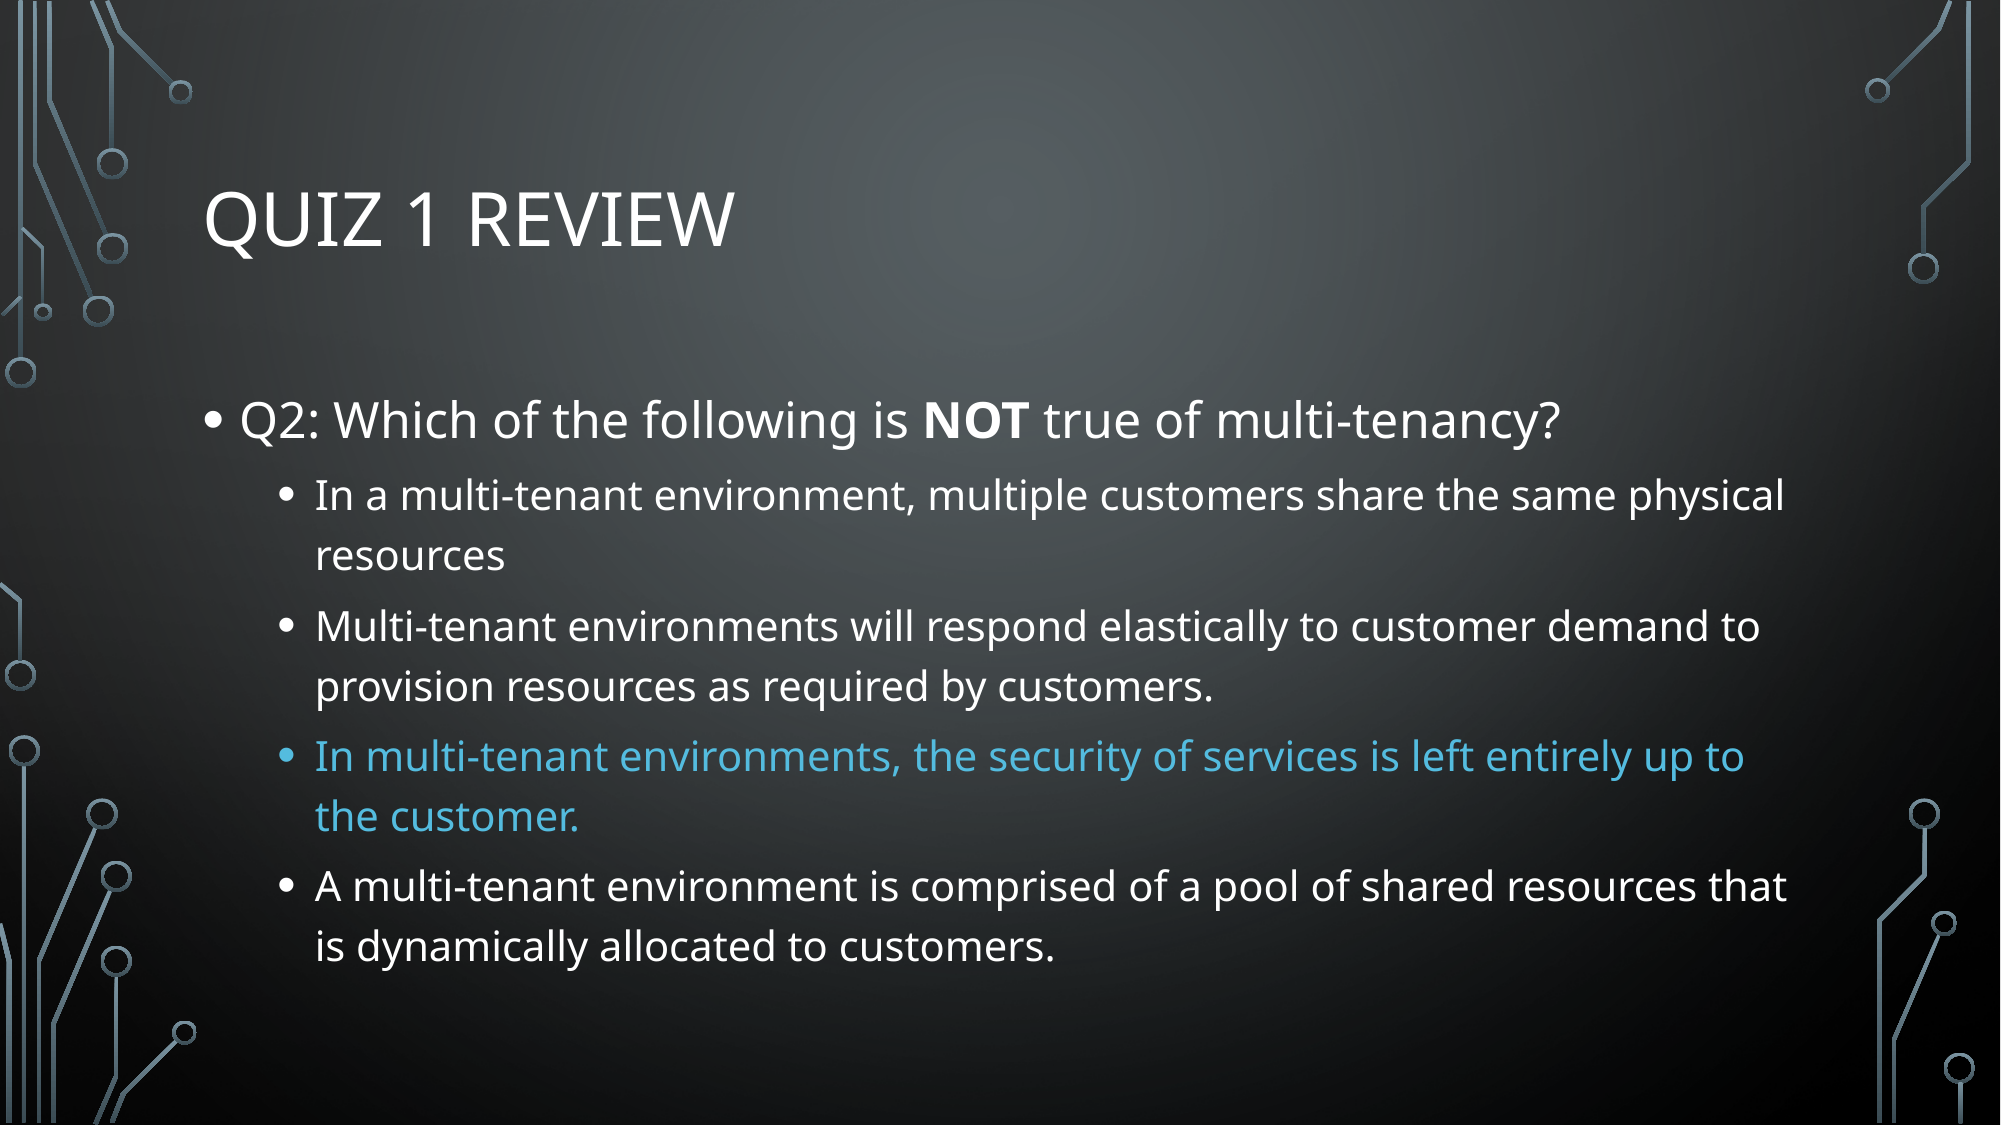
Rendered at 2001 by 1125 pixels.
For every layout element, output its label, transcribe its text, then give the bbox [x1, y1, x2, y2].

list Q2: Which of the following is NOT true of multi-tenancy? In a multi-tenant environment, multiple customers share the same physical resources Multi-tenant environments will respond elastically to customer demand to provision resources as required by customers. In multi-tenant environments, the security of services is left entirely up to the customer. A multi-tenant environment is comprised of a pool of shared resources that is dynamically allocated to customers. [187, 369, 1813, 950]
title Quiz 1 Review [187, 101, 1813, 344]
